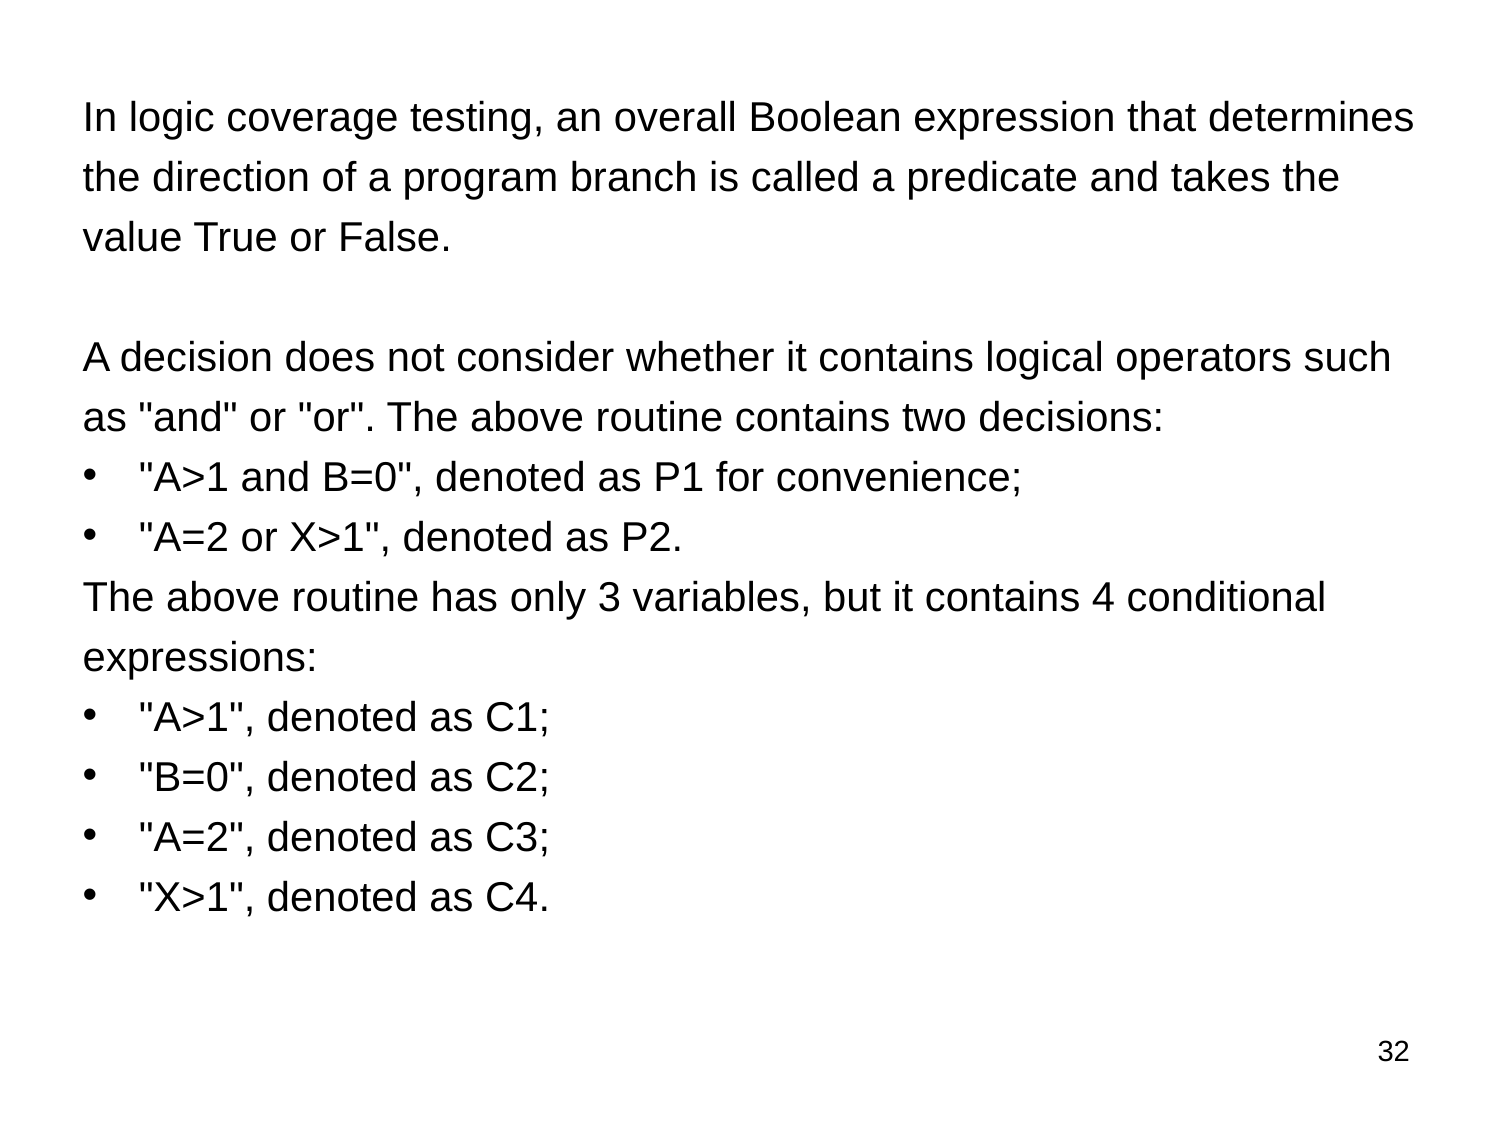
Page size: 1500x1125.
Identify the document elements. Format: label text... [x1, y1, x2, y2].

text_box In logic coverage testing, an overall Boolean expression that determines the direction of a program branch is called a predicate and takes the value True or False. A decision does not consider whether it contains logical operators such as "and" or "or". The above routine contains two decisions: "A>1 and B=0", denoted as P1 for convenience; "A=2 or X>1", denoted as P2. The above routine has only 3 variables, but it contains 4 conditional expressions: "A>1", denoted as C1; "B=0", denoted as C2; "A=2", denoted as C3; "X>1", denoted as C4. [67, 72, 1433, 927]
slide_number 32 [1074, 1024, 1425, 1103]
